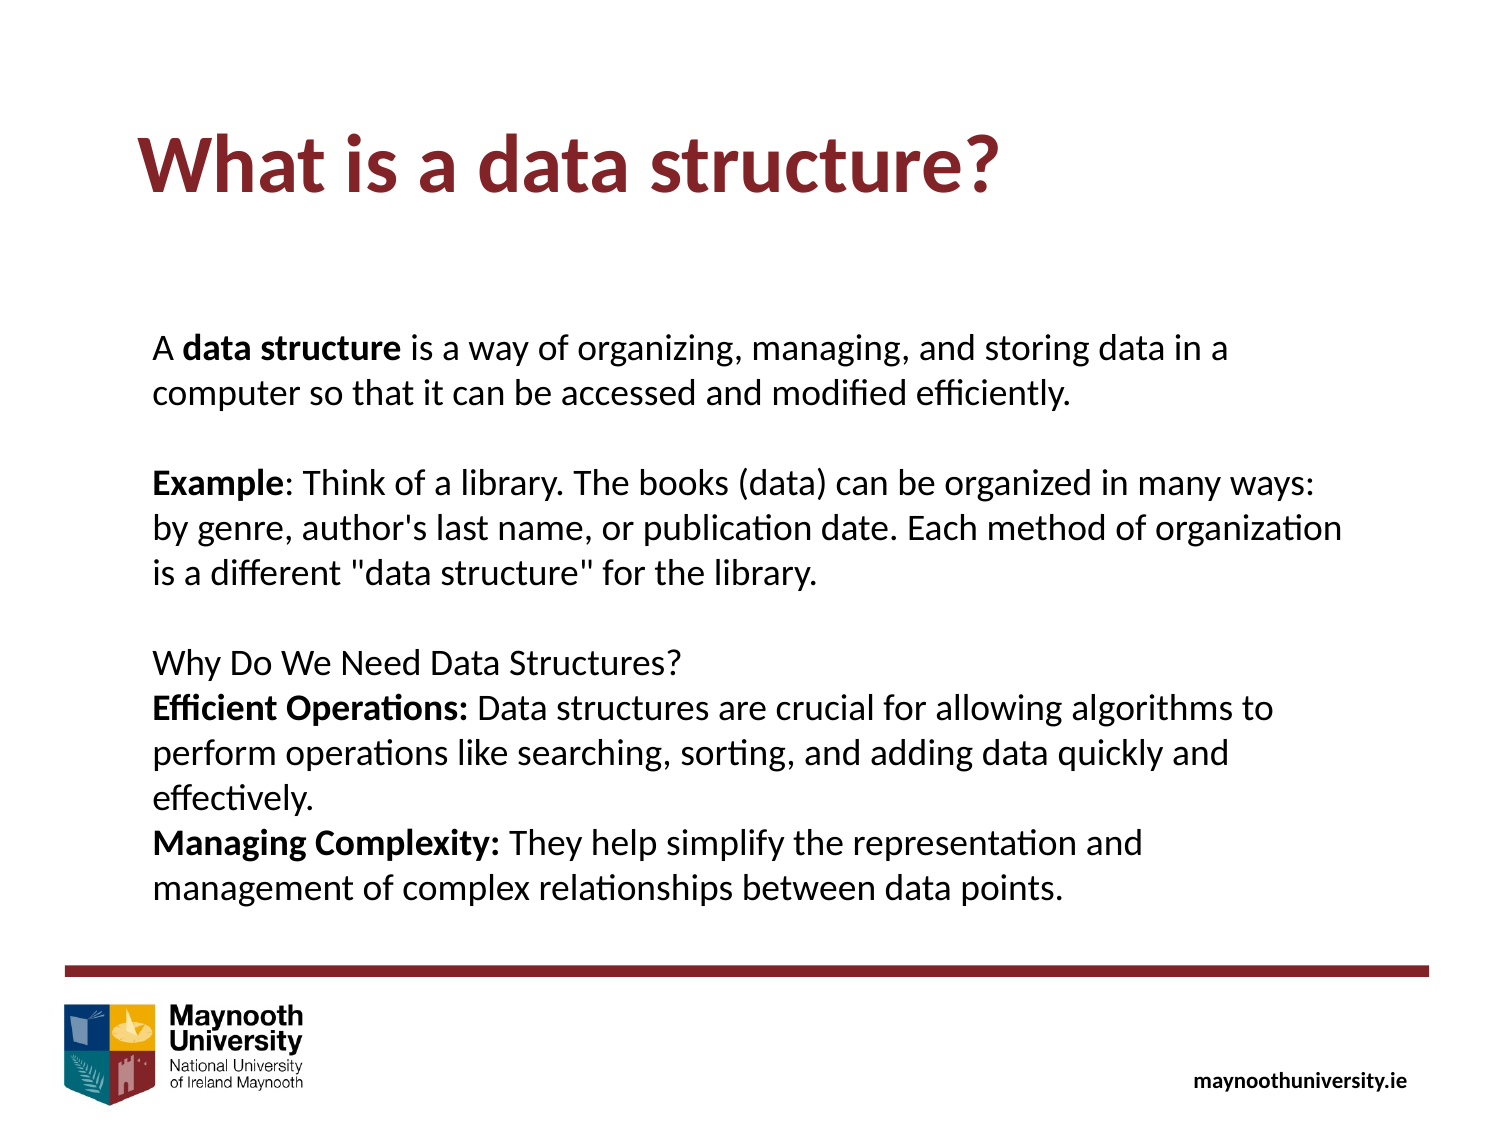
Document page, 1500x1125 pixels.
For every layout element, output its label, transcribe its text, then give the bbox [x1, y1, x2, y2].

list What is a data structure? [122, 101, 1363, 268]
picture [64, 999, 307, 1110]
list A data structure is a way of organizing, managing, and storing data in a computer so that it can be accessed and modified efficiently. Example: Think of a library. The books (data) can be organized in many ways: by genre, author's last name, or publication date. Each method of organization is a different "data structure" for the library. Why Do We Need Data Structures? Efficient Operations: Data structures are crucial for allowing algorithms to perform operations like searching, sorting, and adding data quickly and effectively. Managing Complexity: They help simplify the representation and management of complex relationships between data points. [137, 289, 1365, 942]
